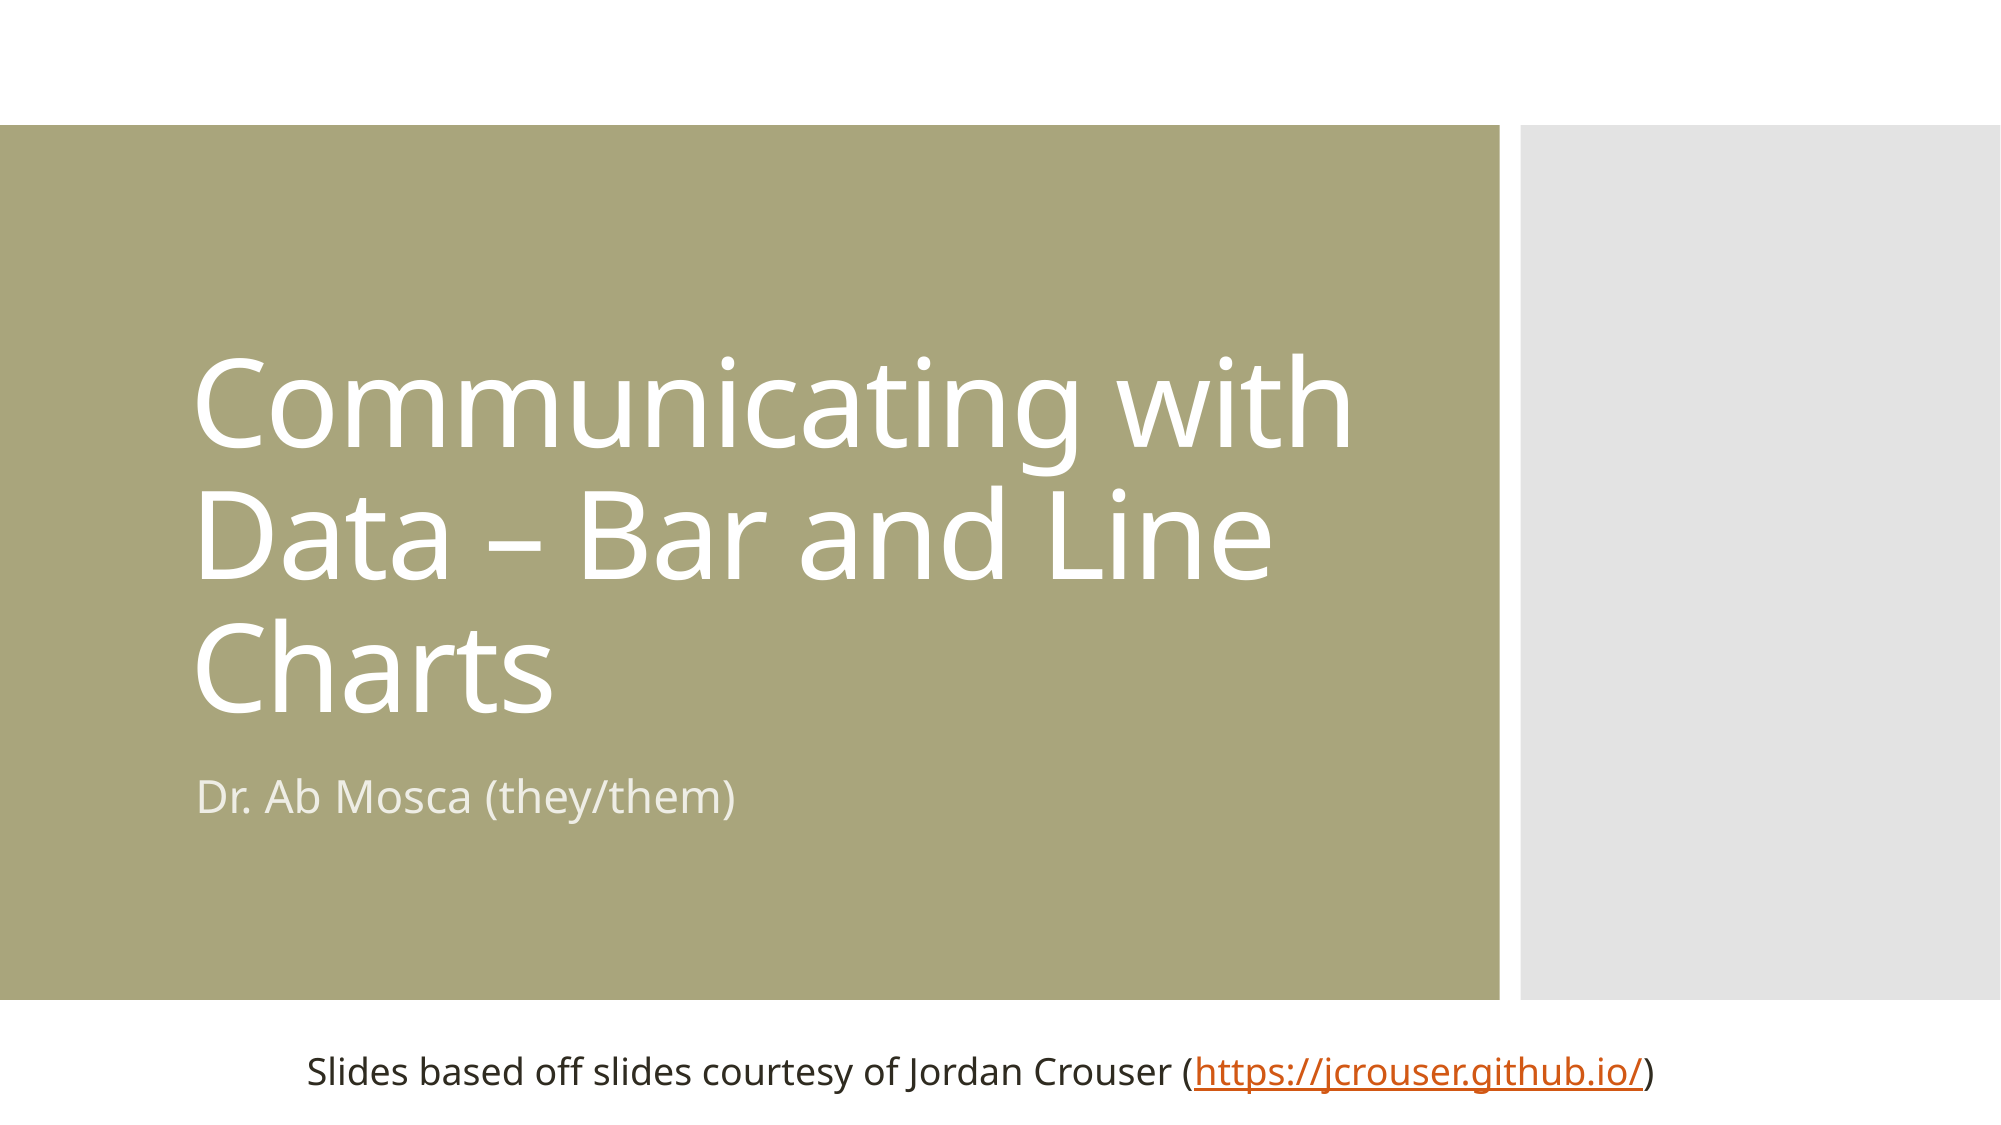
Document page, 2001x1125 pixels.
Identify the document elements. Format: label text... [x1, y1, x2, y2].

title Communicating with Data – Bar and Line Charts [175, 213, 1376, 747]
text_box Slides based off slides courtesy of Jordan Crouser (https://jcrouser.github.io/) [292, 1040, 1679, 1107]
subtitle Dr. Ab Mosca (they/them) [180, 766, 1381, 917]
